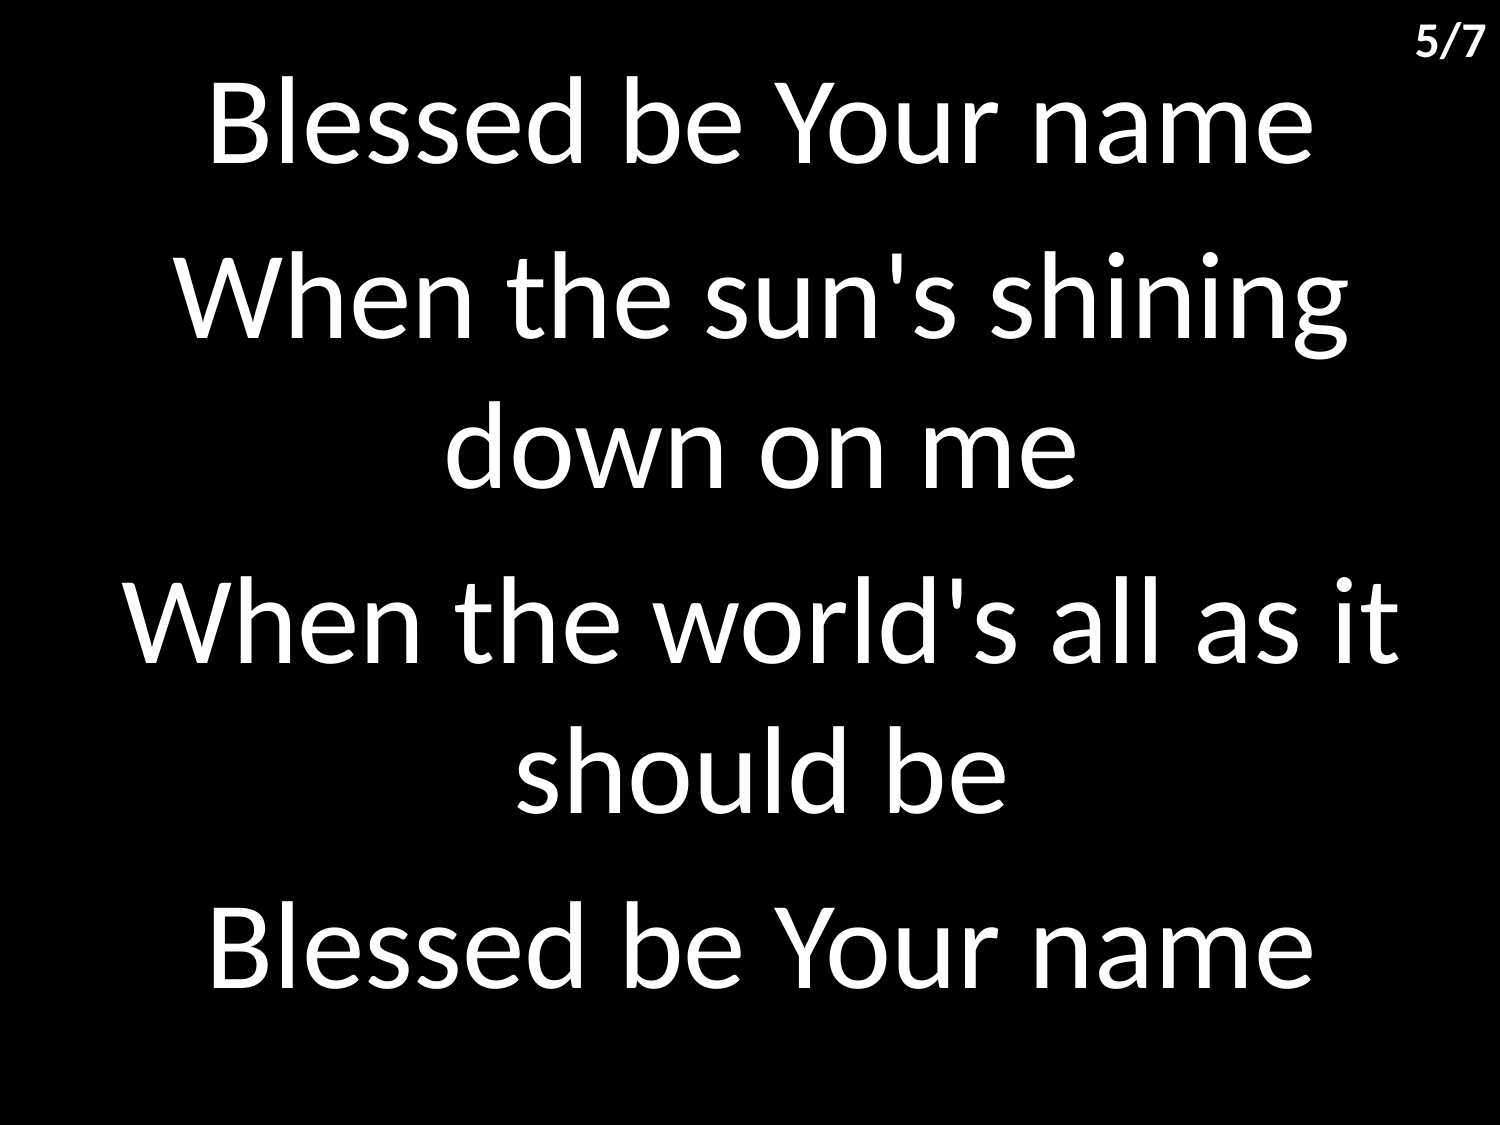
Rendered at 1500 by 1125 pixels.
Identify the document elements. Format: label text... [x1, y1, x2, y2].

text_box 5/7 [1399, 0, 1500, 75]
subtitle Blessed be Your name When the sun's shining down on me When the world's all as it should be Blessed be Your name [53, 30, 1471, 1094]
